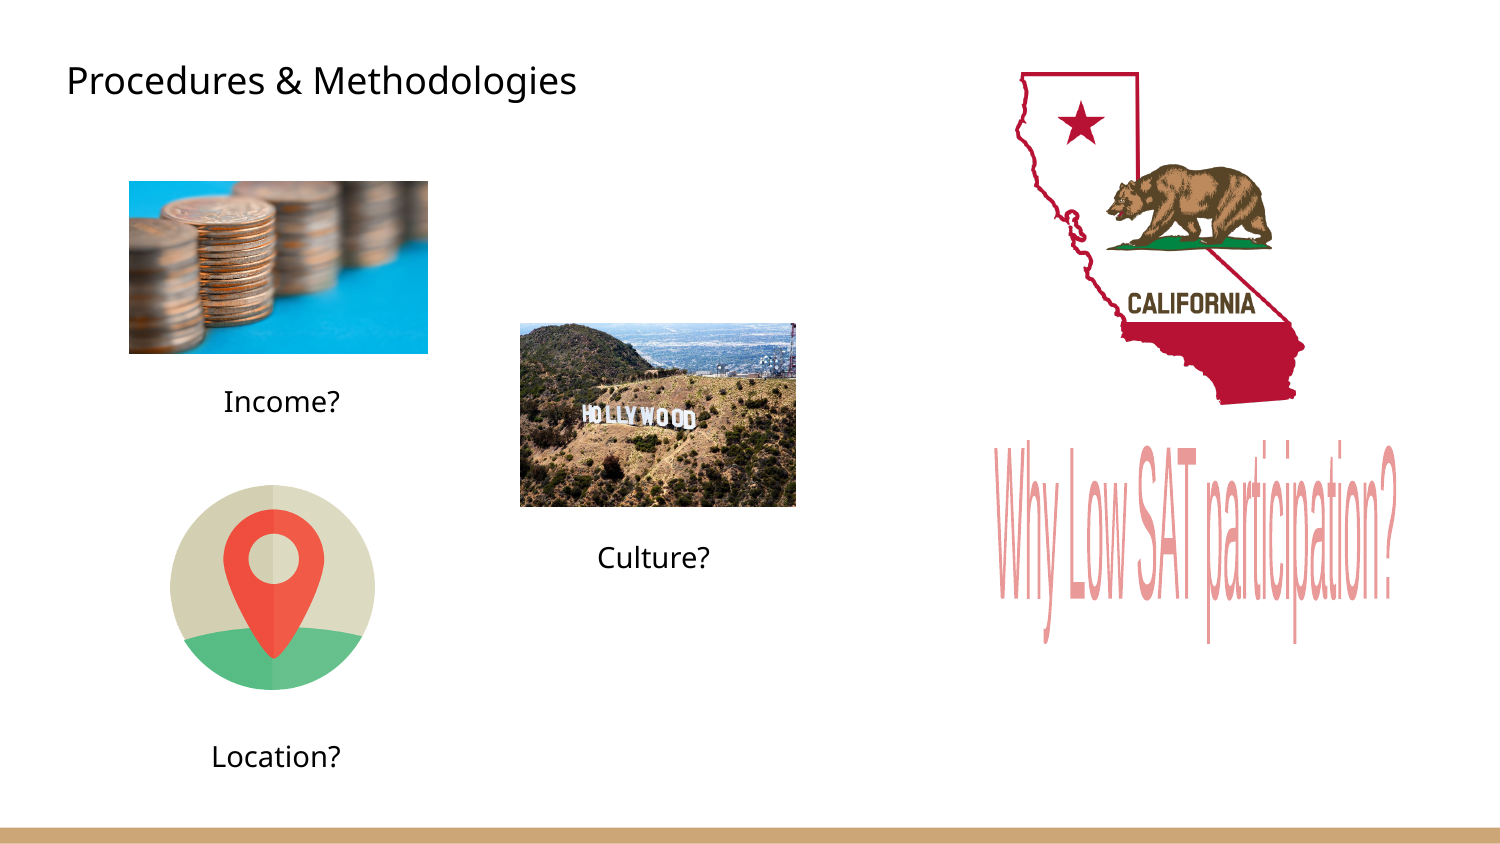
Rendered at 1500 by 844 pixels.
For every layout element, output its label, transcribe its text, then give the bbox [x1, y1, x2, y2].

text_box Location? [196, 723, 375, 789]
text_box Income? [208, 368, 362, 434]
picture [994, 72, 1326, 412]
picture [170, 485, 375, 691]
picture [129, 181, 428, 354]
text_box Why Low SAT participation? [1243, 456, 1261, 601]
title Procedures & Methodologies [51, 23, 1449, 117]
text_box Culture? [581, 524, 735, 590]
picture [520, 322, 796, 507]
